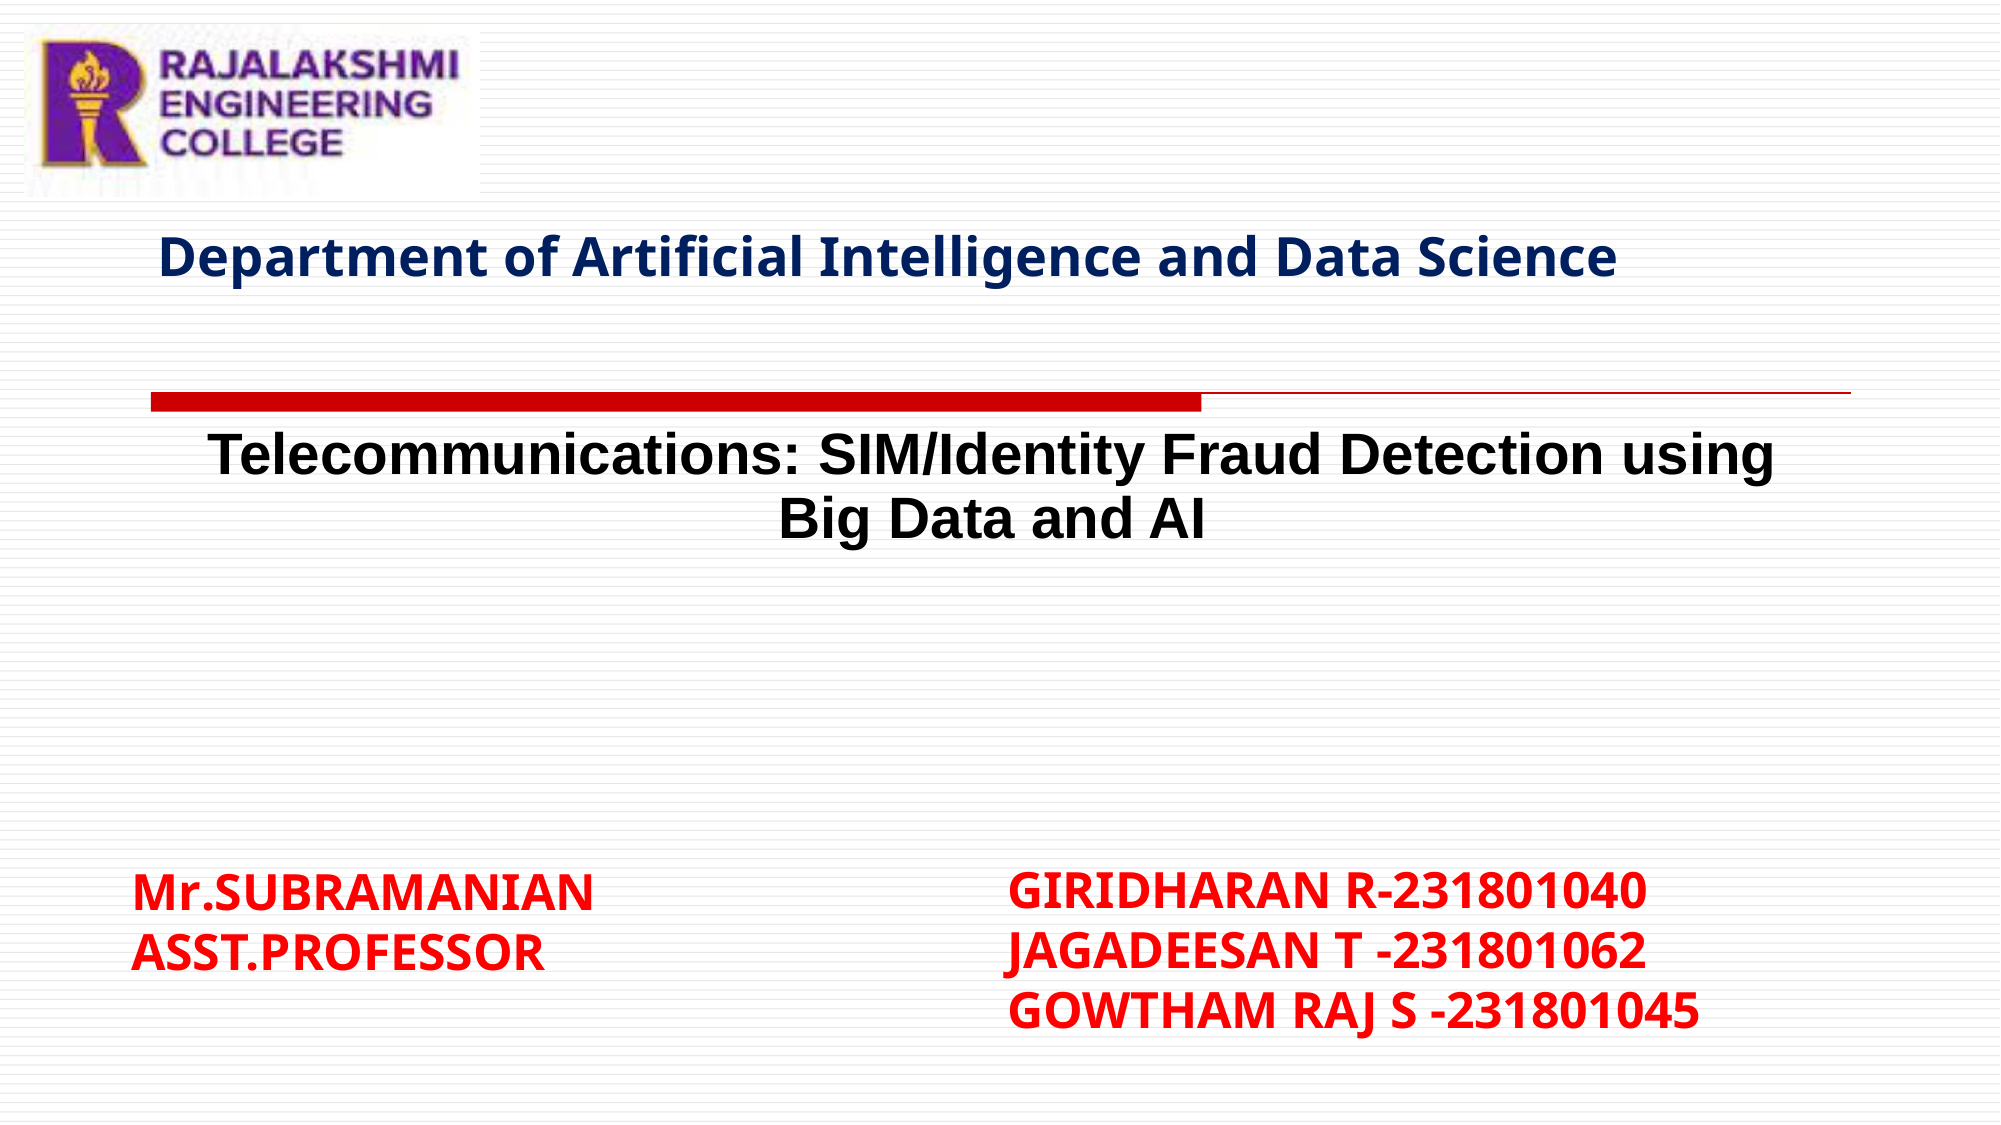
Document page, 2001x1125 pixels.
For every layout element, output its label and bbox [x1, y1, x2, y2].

text_box [150, 391, 1851, 412]
picture [0, 0, 2000, 1125]
